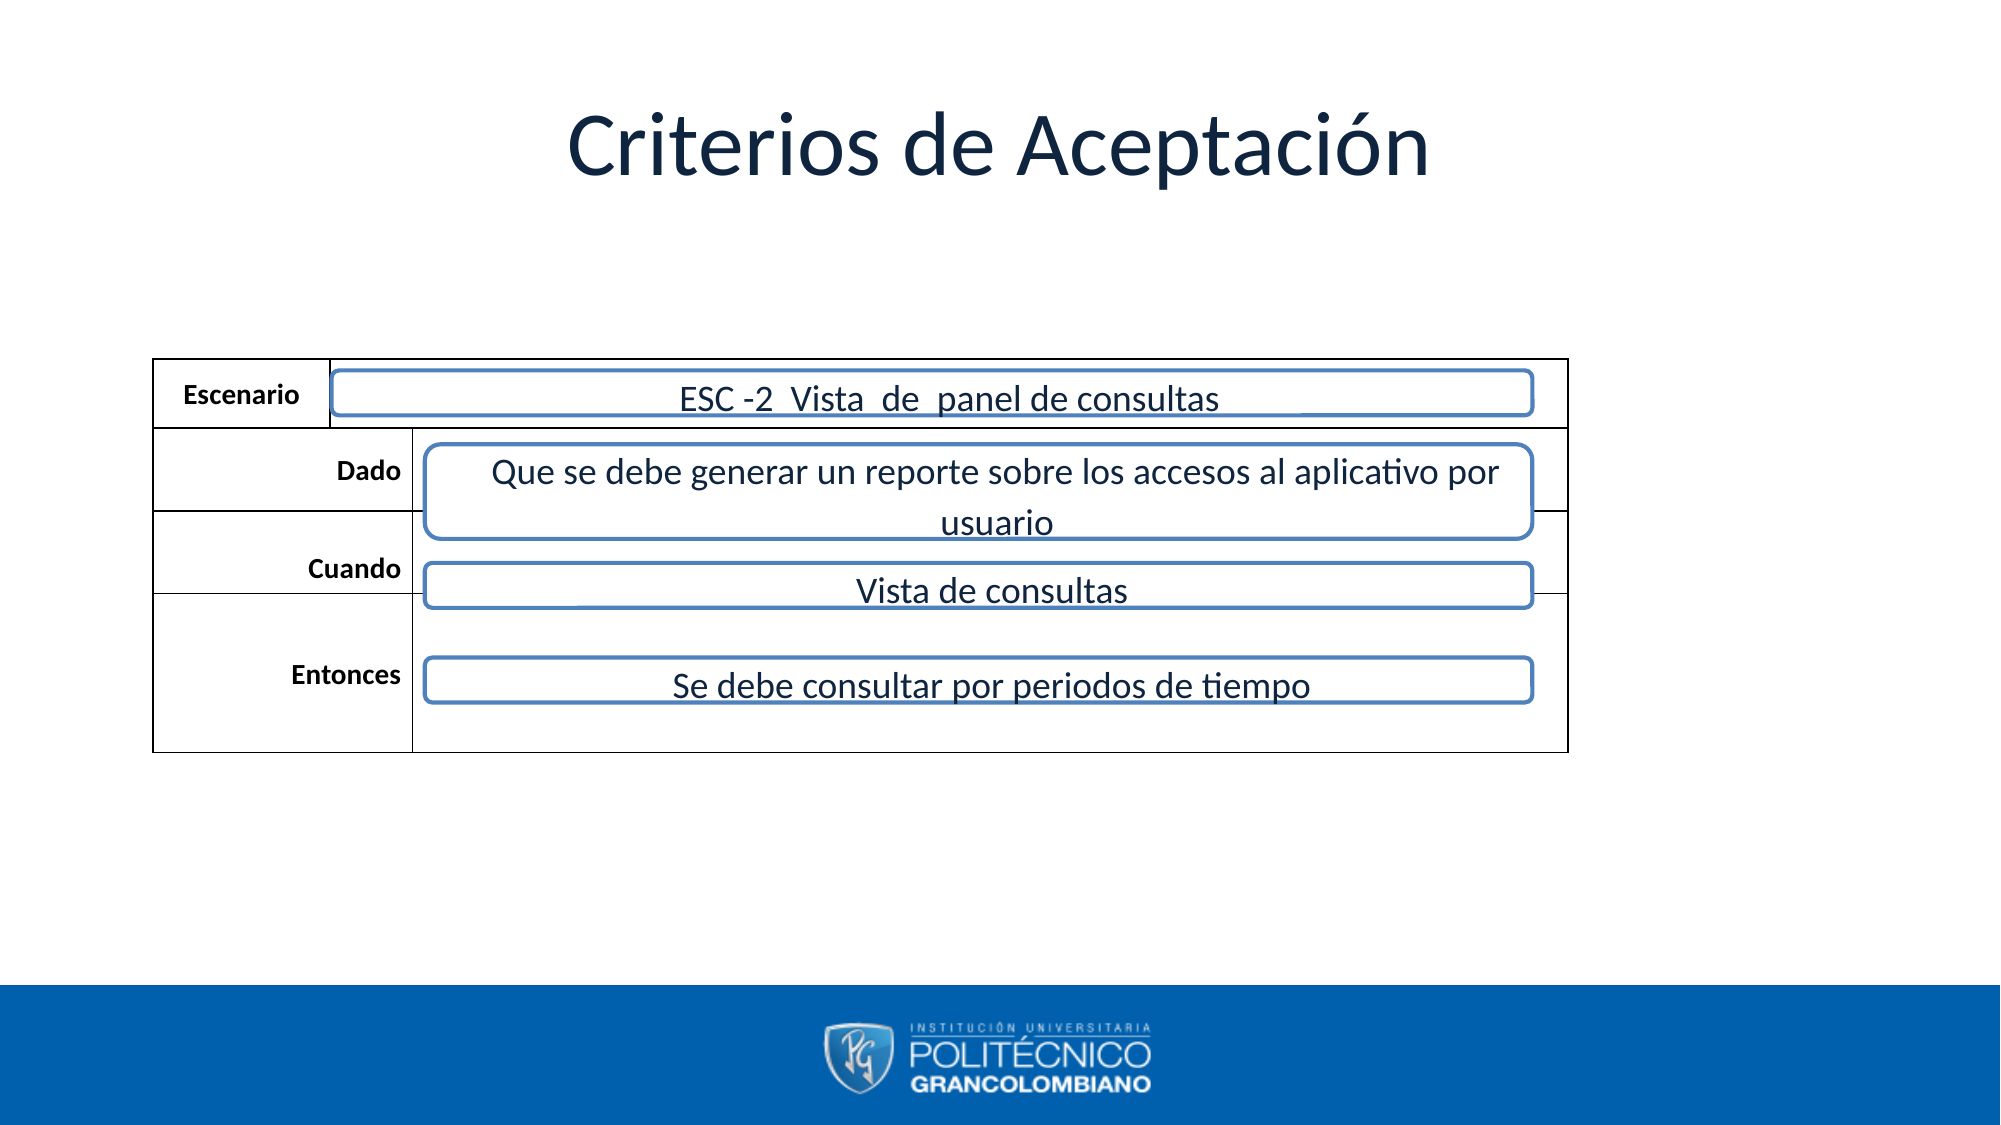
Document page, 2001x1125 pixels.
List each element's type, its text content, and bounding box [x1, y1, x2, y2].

title Criterios de Aceptación [99, 45, 1900, 233]
table_cell Cuando [154, 512, 412, 593]
text_box ESC -2 Vista de panel de consultas [331, 370, 1533, 416]
table_cell [413, 512, 1567, 593]
table_header Escenario [154, 360, 329, 427]
table_cell [413, 594, 1567, 752]
text_box Vista de consultas [424, 562, 1533, 608]
picture [0, 985, 2000, 1125]
text_box Que se debe generar un reporte sobre los accesos al aplicativo por usuario [424, 444, 1533, 539]
text_box Se debe consultar por periodos de tiempo [424, 657, 1533, 703]
table_cell Entonces [154, 594, 412, 752]
table_cell [413, 429, 1567, 510]
table_header [331, 360, 1567, 427]
table_cell Dado [154, 429, 412, 510]
